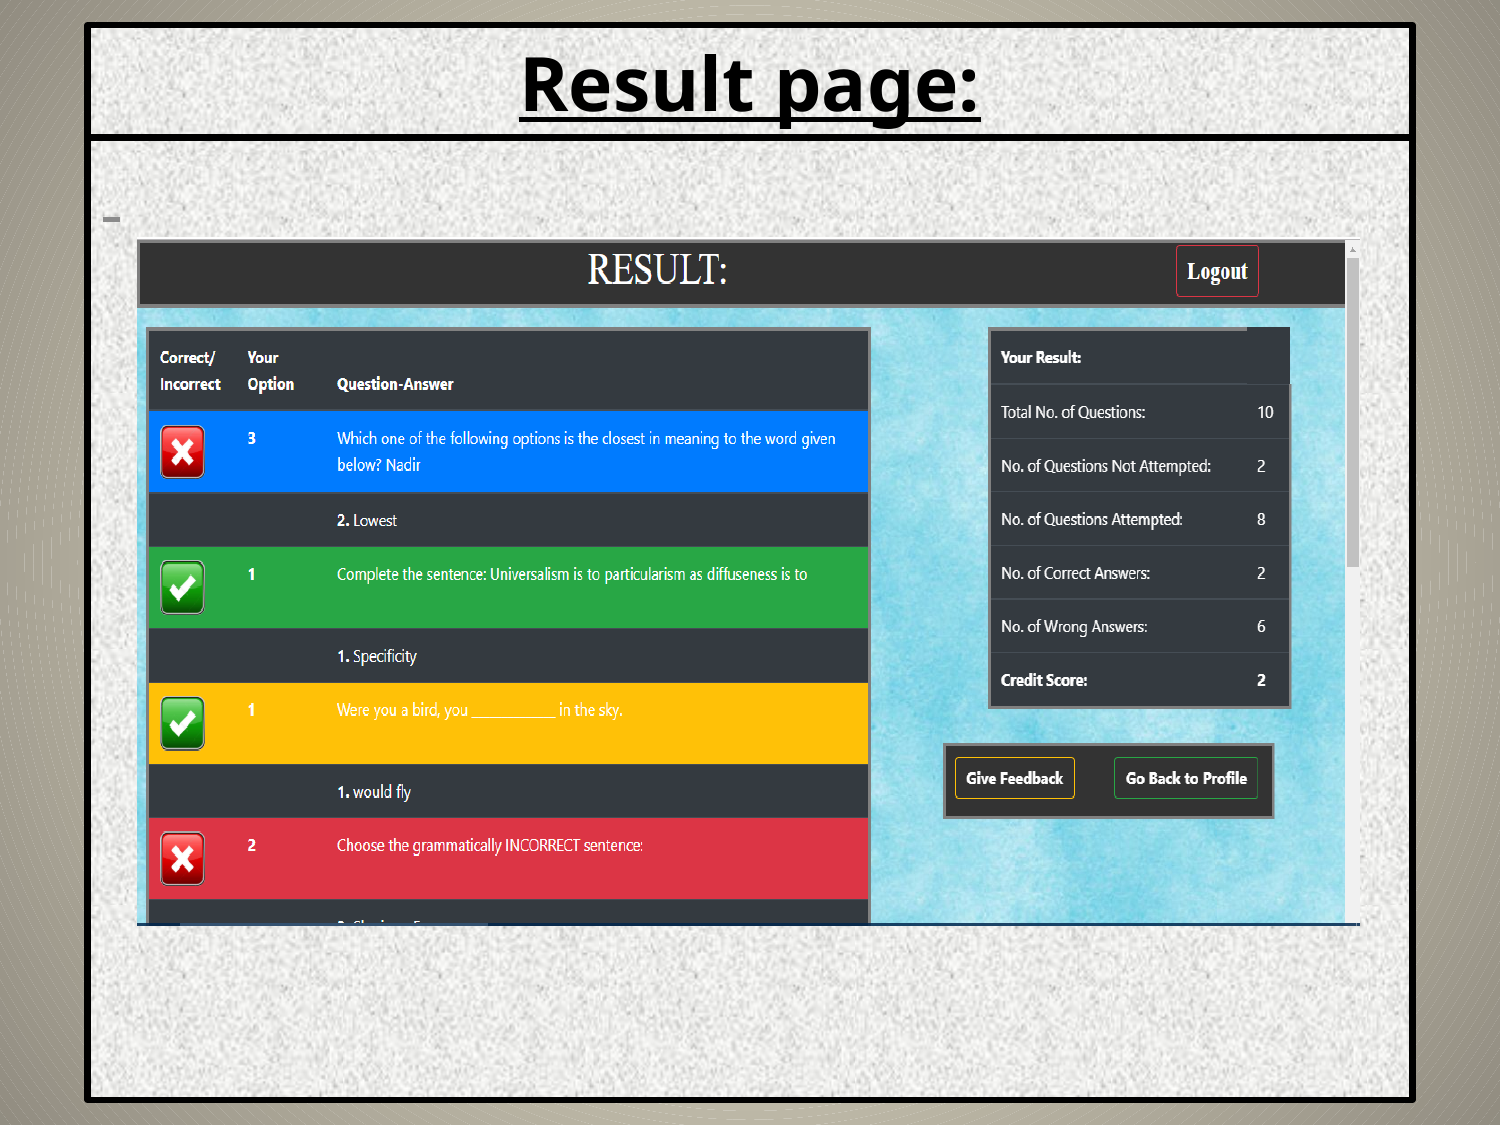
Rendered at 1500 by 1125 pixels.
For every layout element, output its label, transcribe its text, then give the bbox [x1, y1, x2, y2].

picture [137, 237, 1360, 927]
title Result page: [87, 24, 1413, 137]
subtitle [87, 137, 1413, 1100]
